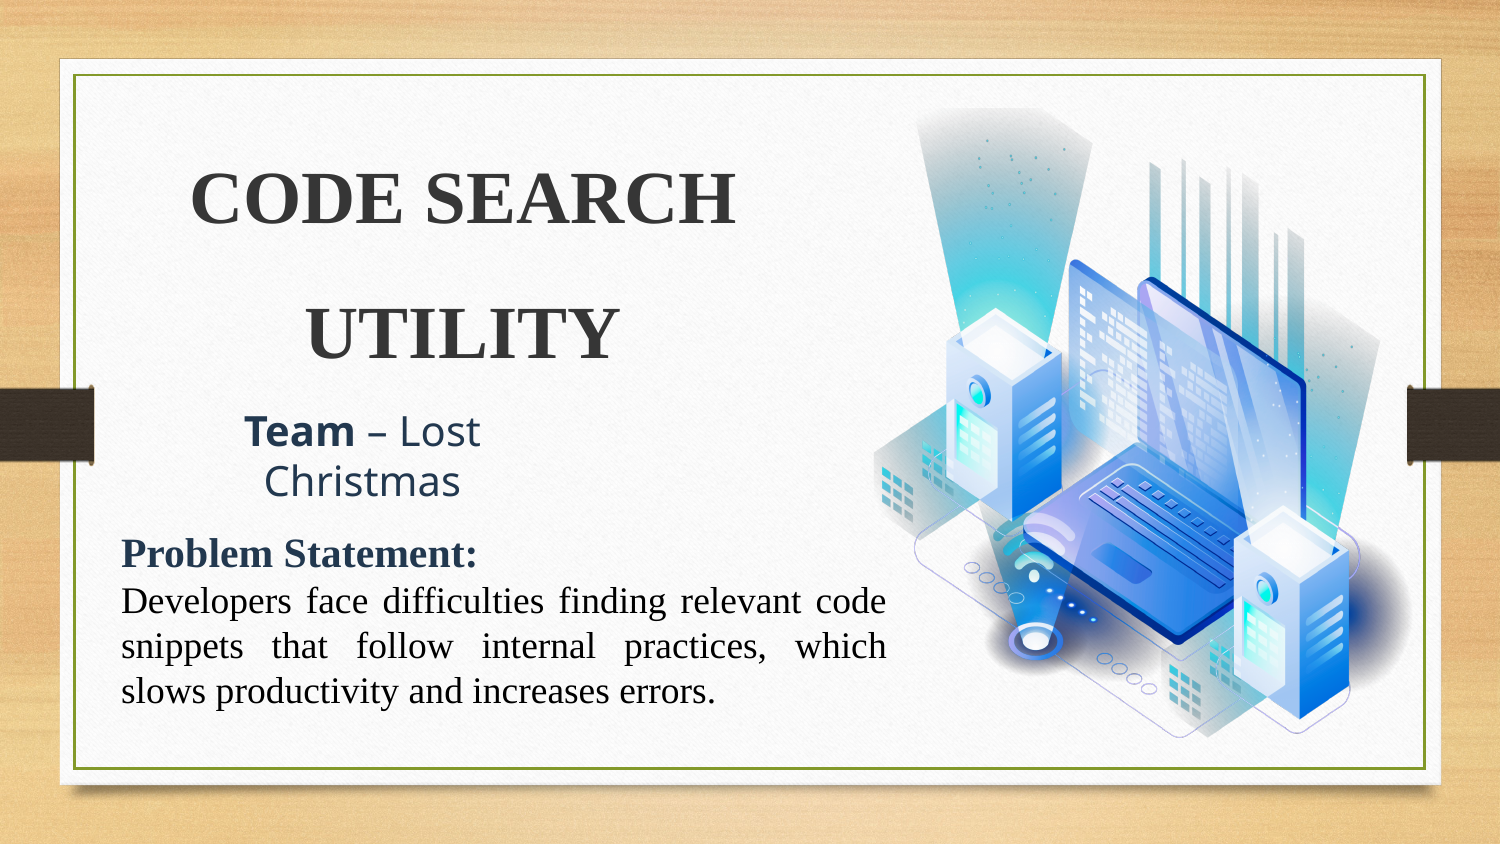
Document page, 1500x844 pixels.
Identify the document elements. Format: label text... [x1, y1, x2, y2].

text_box CODE SEARCH UTILITY [96, 88, 830, 390]
text_box Team – Lost Christmas [127, 390, 598, 468]
text_box Problem Statement: Developers face difficulties finding relevant code snippets that follow internal practices, which slows productivity and increases errors. [106, 468, 903, 764]
picture [0, 0, 1500, 844]
